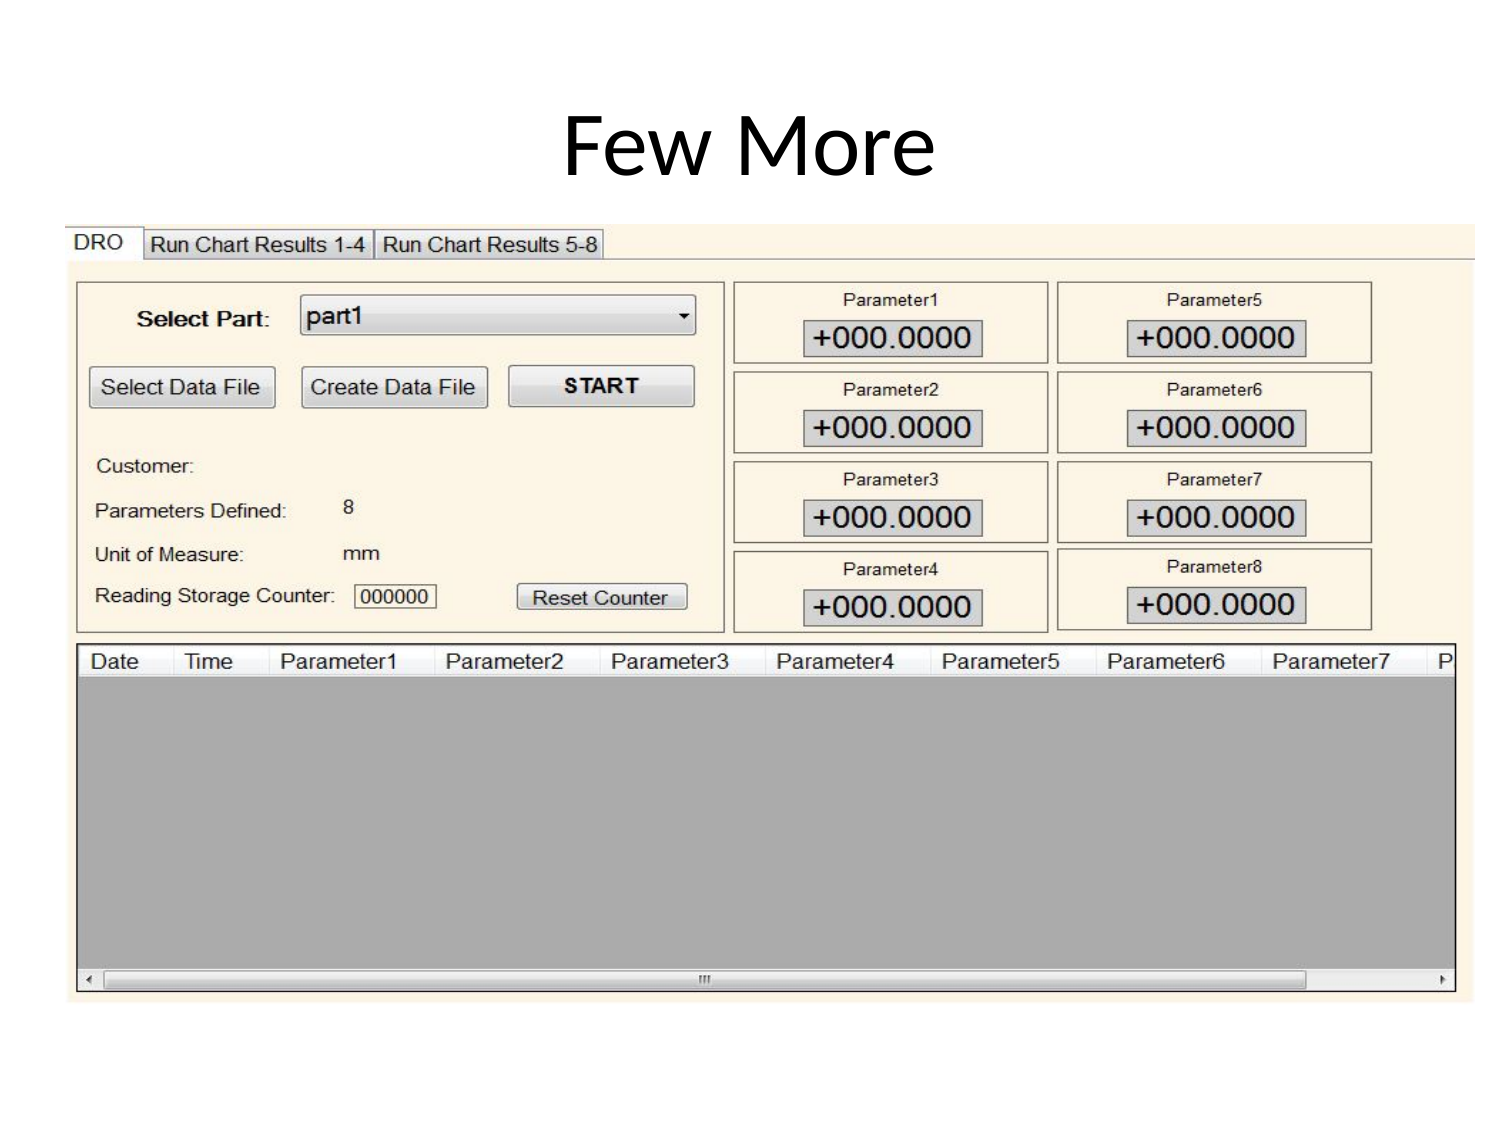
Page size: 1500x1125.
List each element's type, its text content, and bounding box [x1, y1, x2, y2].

title Few More [75, 45, 1425, 223]
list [65, 224, 1476, 1006]
